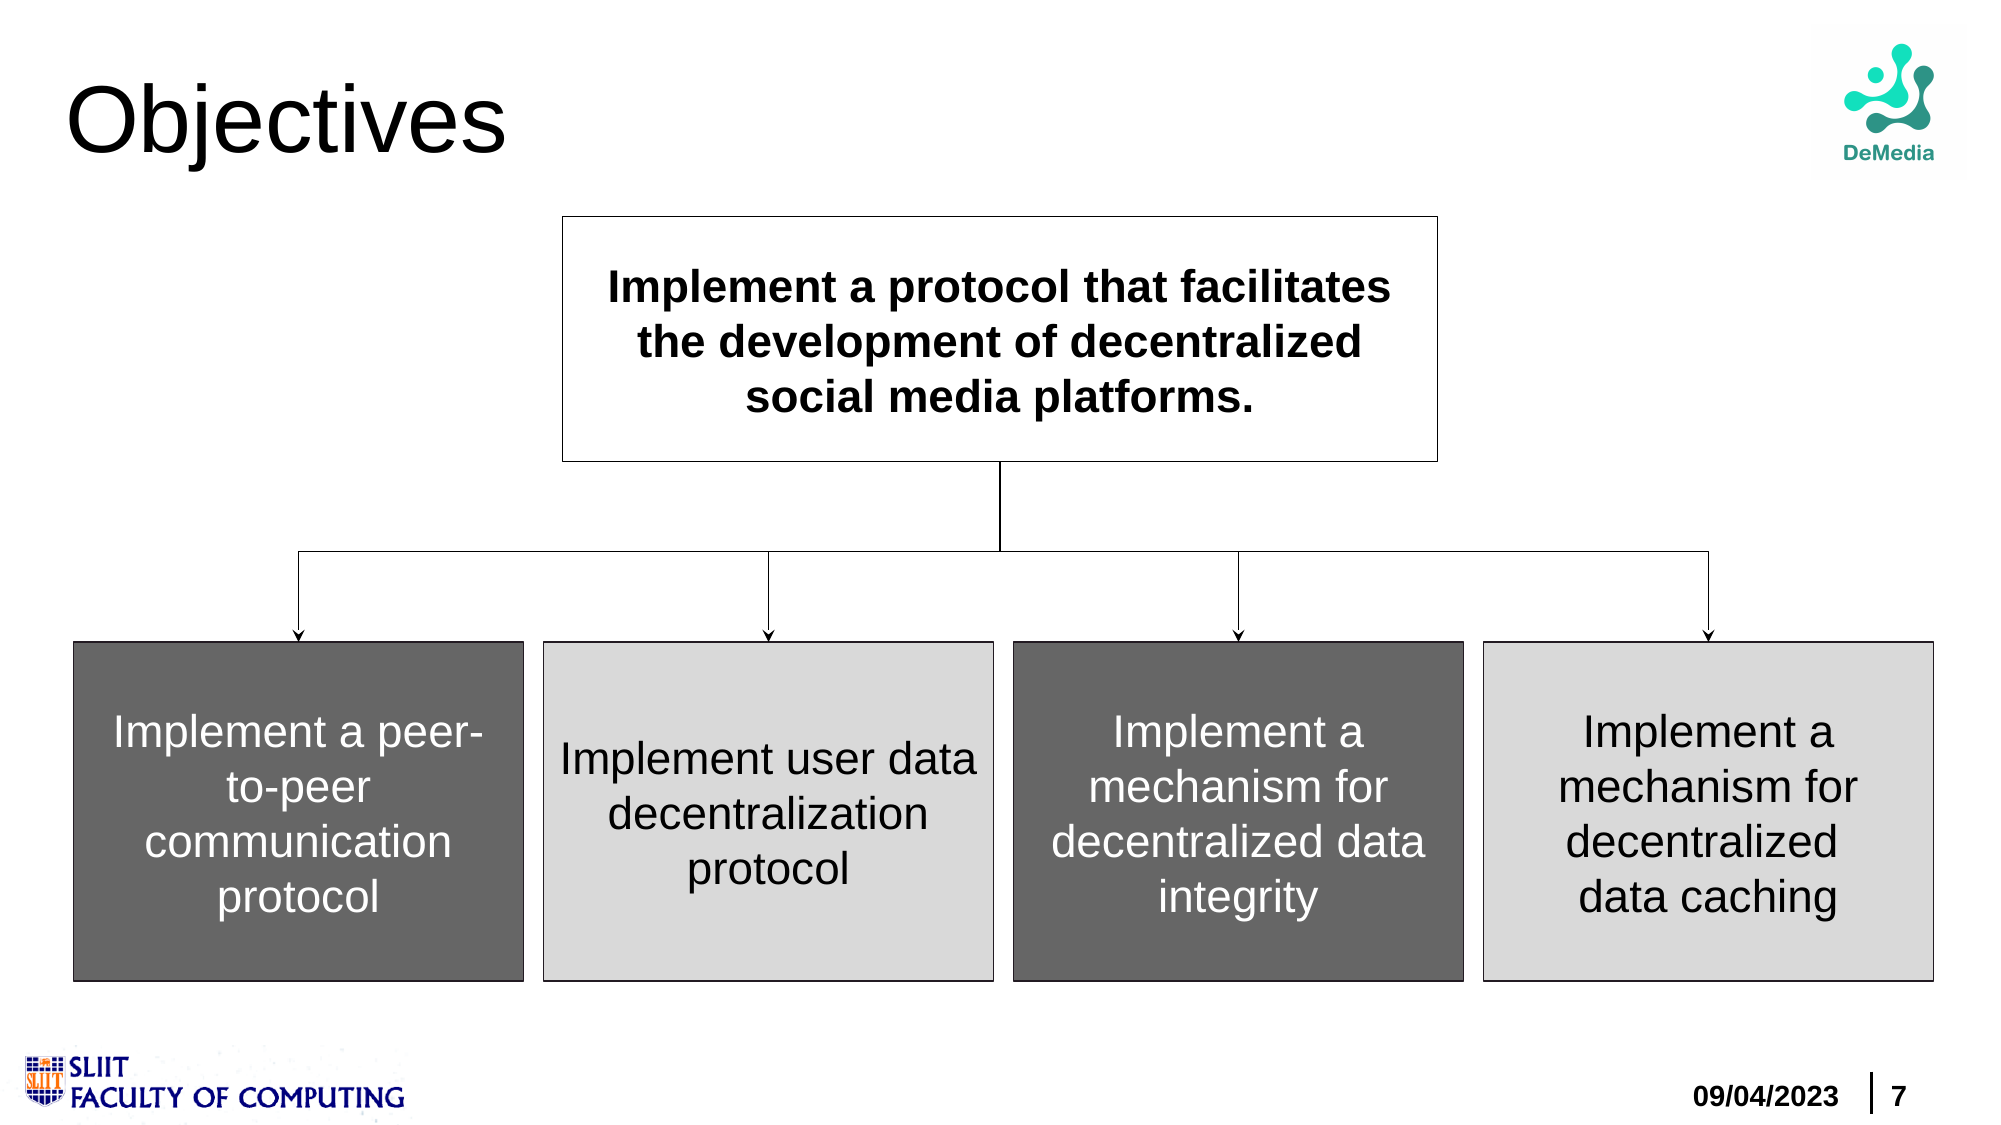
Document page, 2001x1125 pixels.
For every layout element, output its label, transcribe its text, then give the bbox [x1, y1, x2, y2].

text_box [1028, 432, 1210, 672]
text_box Implement user data decentralization protocol [543, 641, 994, 981]
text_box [1263, 197, 1445, 907]
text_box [558, 200, 740, 903]
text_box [793, 435, 975, 668]
text_box Implement a mechanism for decentralized data caching [1483, 641, 1934, 981]
picture [1811, 24, 1967, 180]
picture [0, 1045, 413, 1125]
text_box Implement a peer-to-peer communication protocol [73, 641, 524, 981]
text_box Implement a mechanism for decentralized data integrity [1013, 641, 1464, 981]
title Objectives [50, 50, 1812, 180]
text_box Implement a protocol that facilitates the development of decentralized social media platforms. [744, 216, 1258, 462]
